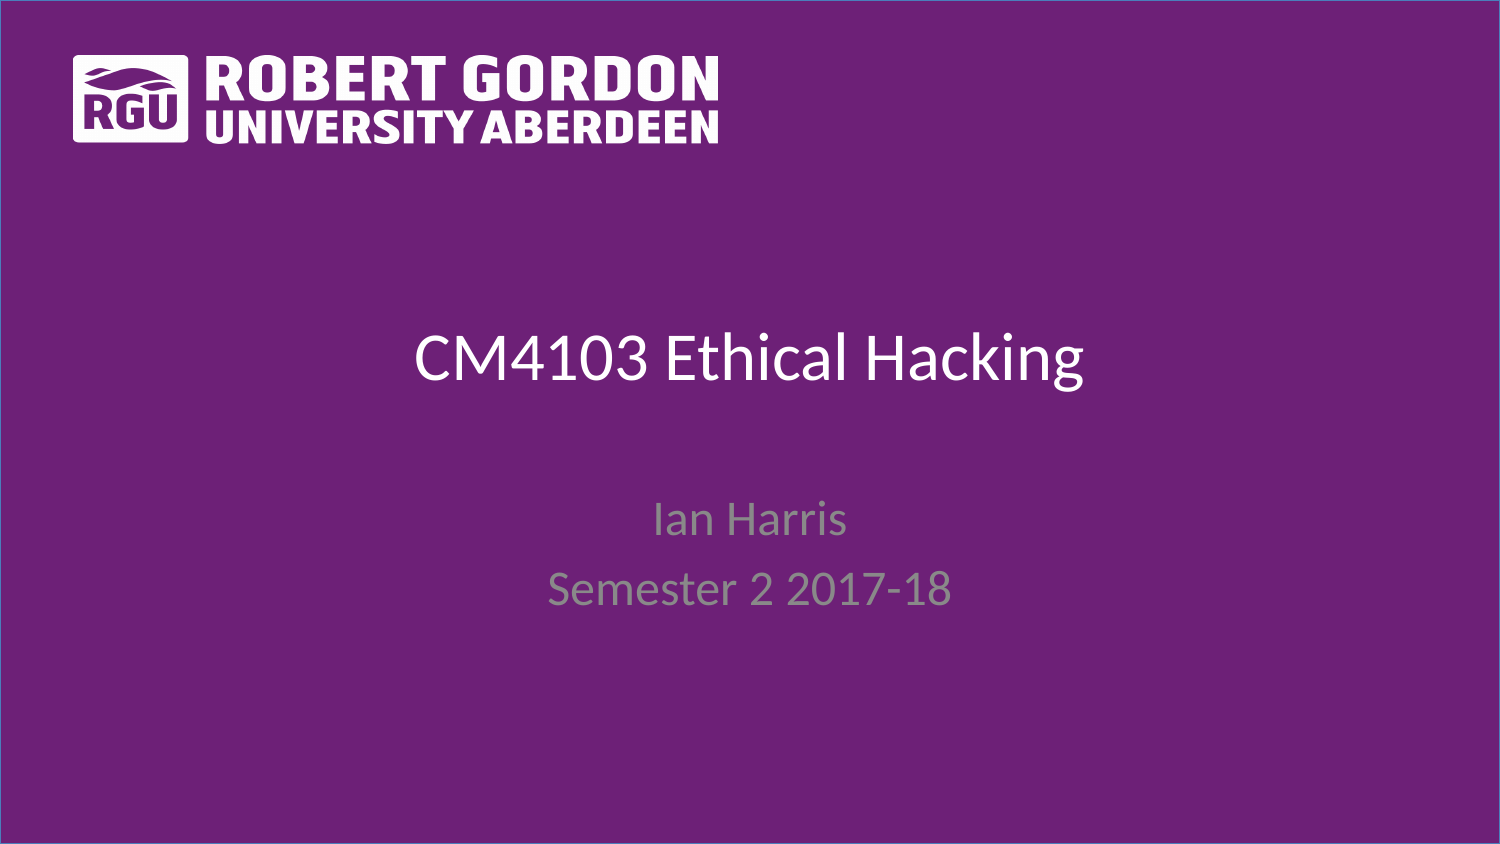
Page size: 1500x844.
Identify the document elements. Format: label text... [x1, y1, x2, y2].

picture [73, 55, 718, 144]
title CM4103 Ethical Hacking [187, 262, 1313, 443]
subtitle Ian Harris Semester 2 2017-18 [225, 478, 1275, 694]
